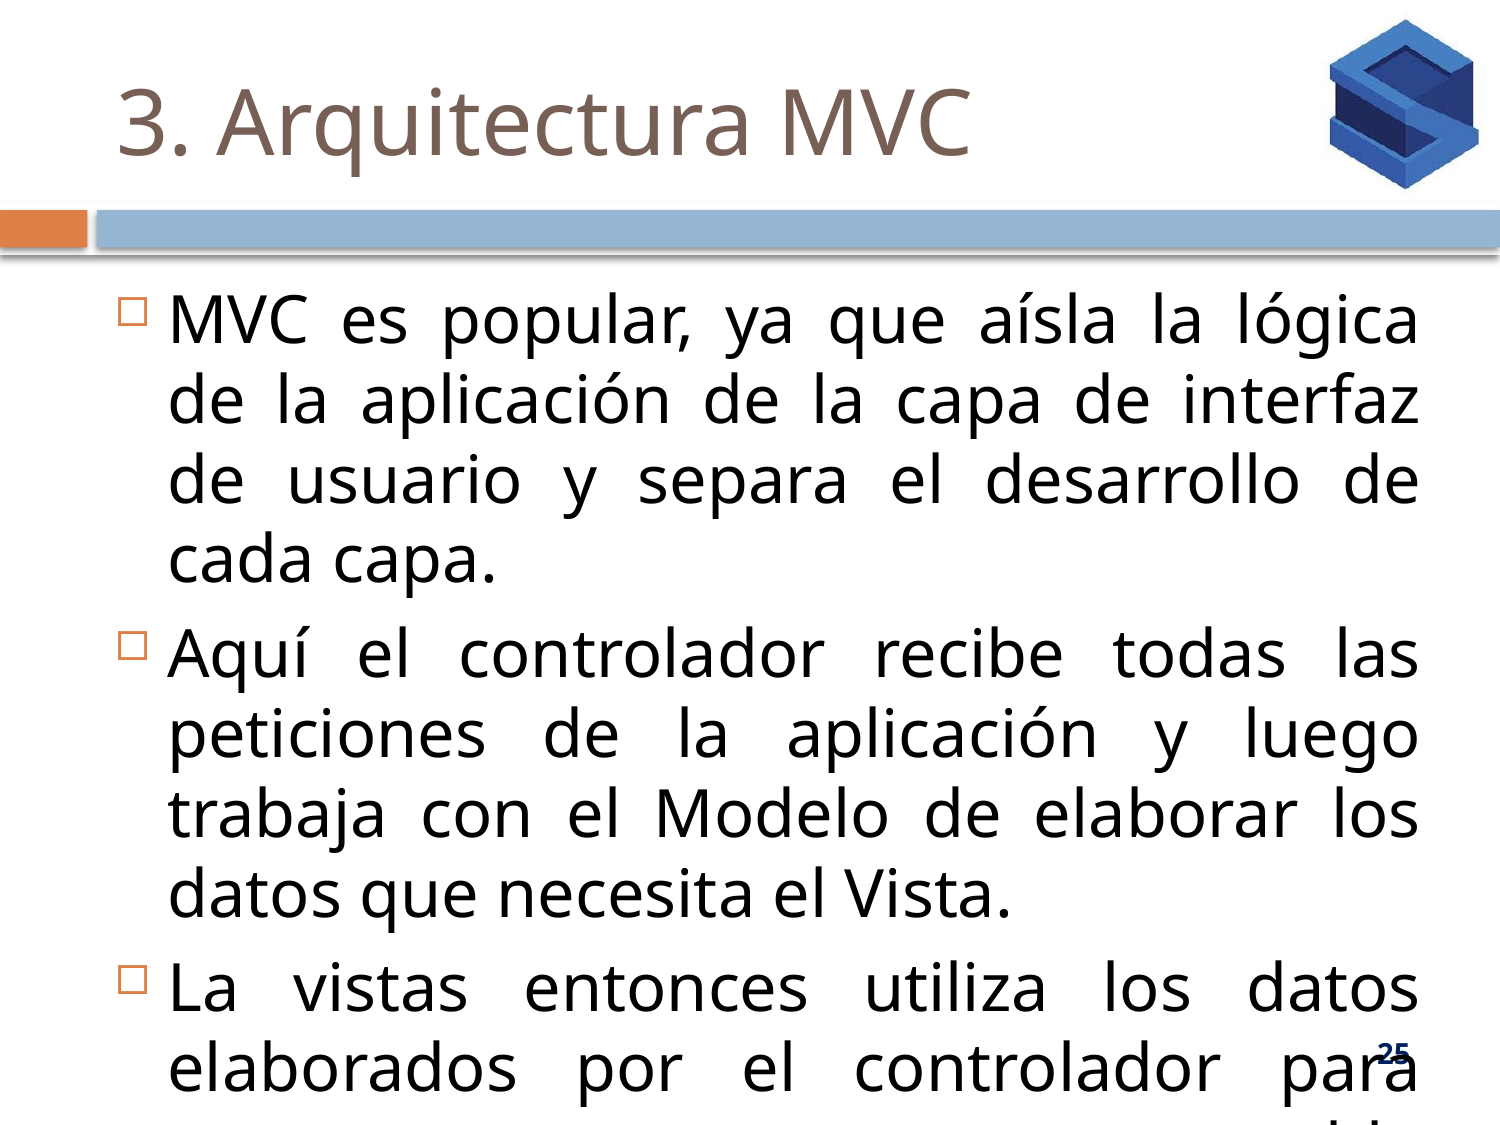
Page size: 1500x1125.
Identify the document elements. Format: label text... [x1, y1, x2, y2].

slide_number 25 [1350, 1034, 1438, 1075]
title 3. Arquitectura MVC [101, 37, 1439, 200]
list MVC es popular, ya que aísla la lógica de la aplicación de la capa de interfaz de usuario y separa el desarrollo de cada capa. Aquí el controlador recibe todas las peticiones de la aplicación y luego trabaja con el Modelo de elaborar los datos que necesita el Vista. La vistas entonces utiliza los datos elaborados por el controlador para generar una respuesta presentable final. [99, 269, 1438, 966]
picture [1307, 7, 1500, 201]
